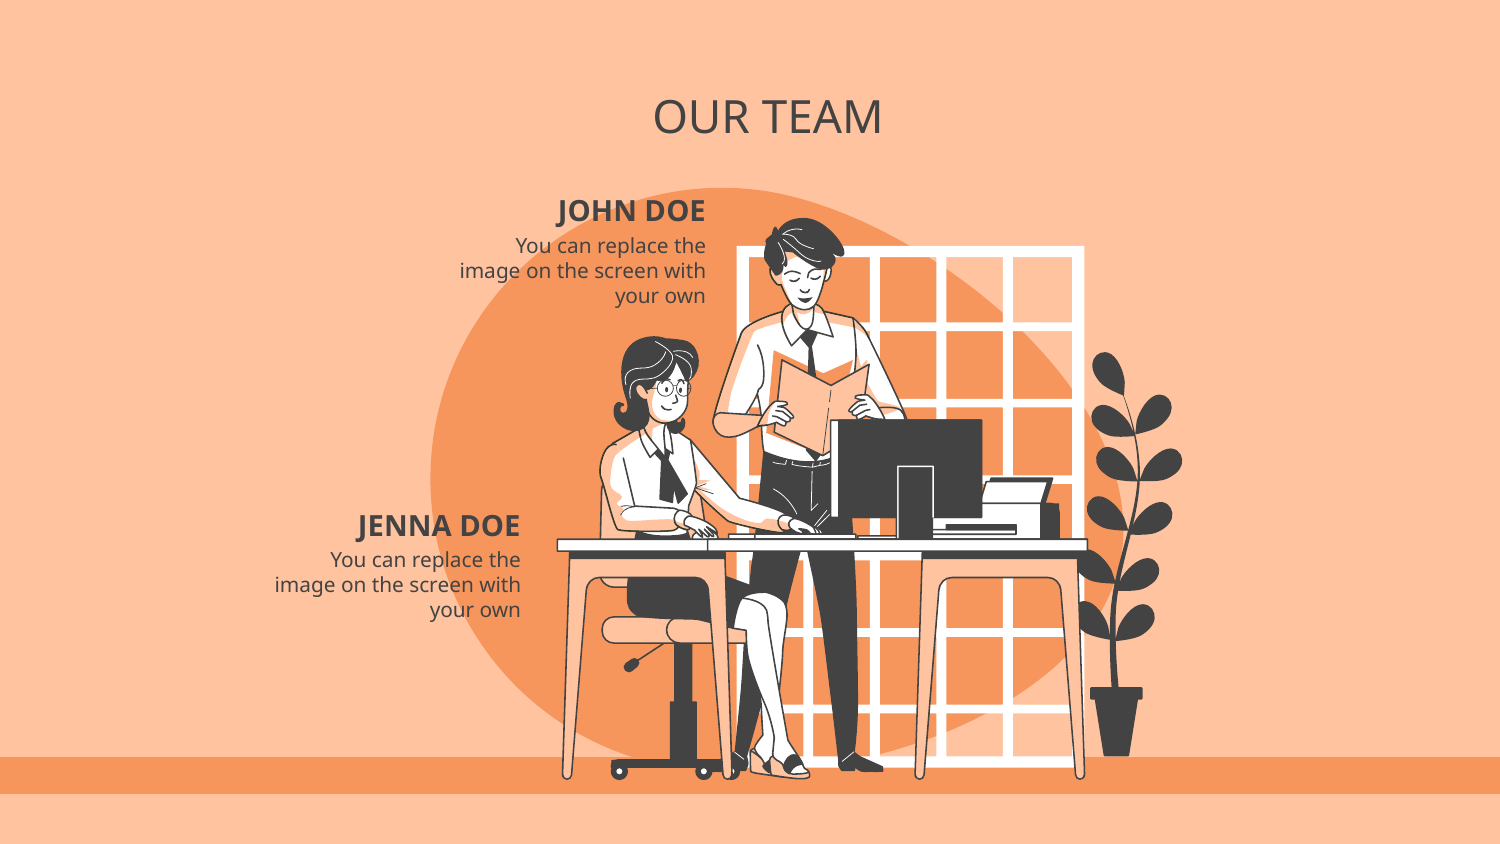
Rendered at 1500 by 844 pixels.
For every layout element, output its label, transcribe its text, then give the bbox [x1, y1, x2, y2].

text_box JOHN DOE [452, 152, 707, 216]
text_box OUR TEAM [67, 76, 1469, 143]
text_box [0, 217, 1500, 795]
text_box [707, 187, 850, 216]
